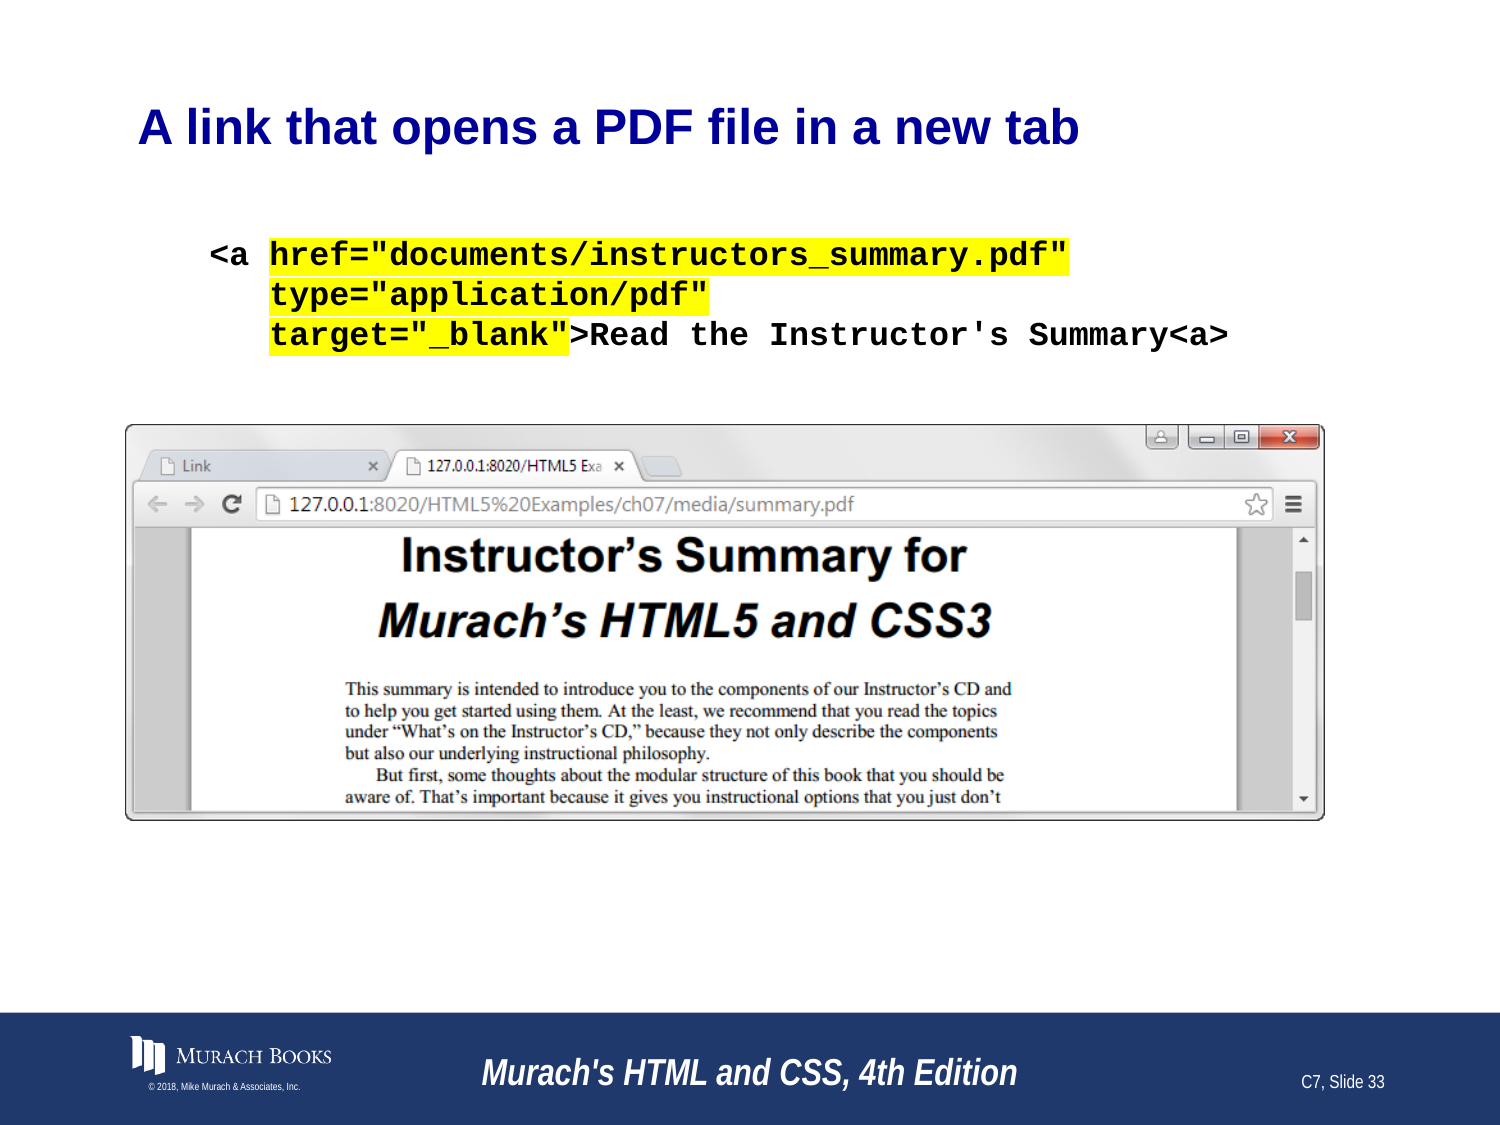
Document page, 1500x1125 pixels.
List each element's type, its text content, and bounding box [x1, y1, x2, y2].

list <a href="documents/instructors_summary.pdf" type="application/pdf" target="_blank">Read the Instructor's Summary<a> [137, 224, 1350, 975]
footer © 2018, Mike Murach & Associates, Inc. [0, 1025, 450, 1100]
slide_number C7, Slide 33 [1087, 1025, 1400, 1100]
picture [124, 424, 1326, 821]
title A link that opens a PDF file in a new tab [137, 94, 1338, 156]
slide_number Murach's HTML and CSS, 4th Edition [450, 1025, 1050, 1100]
